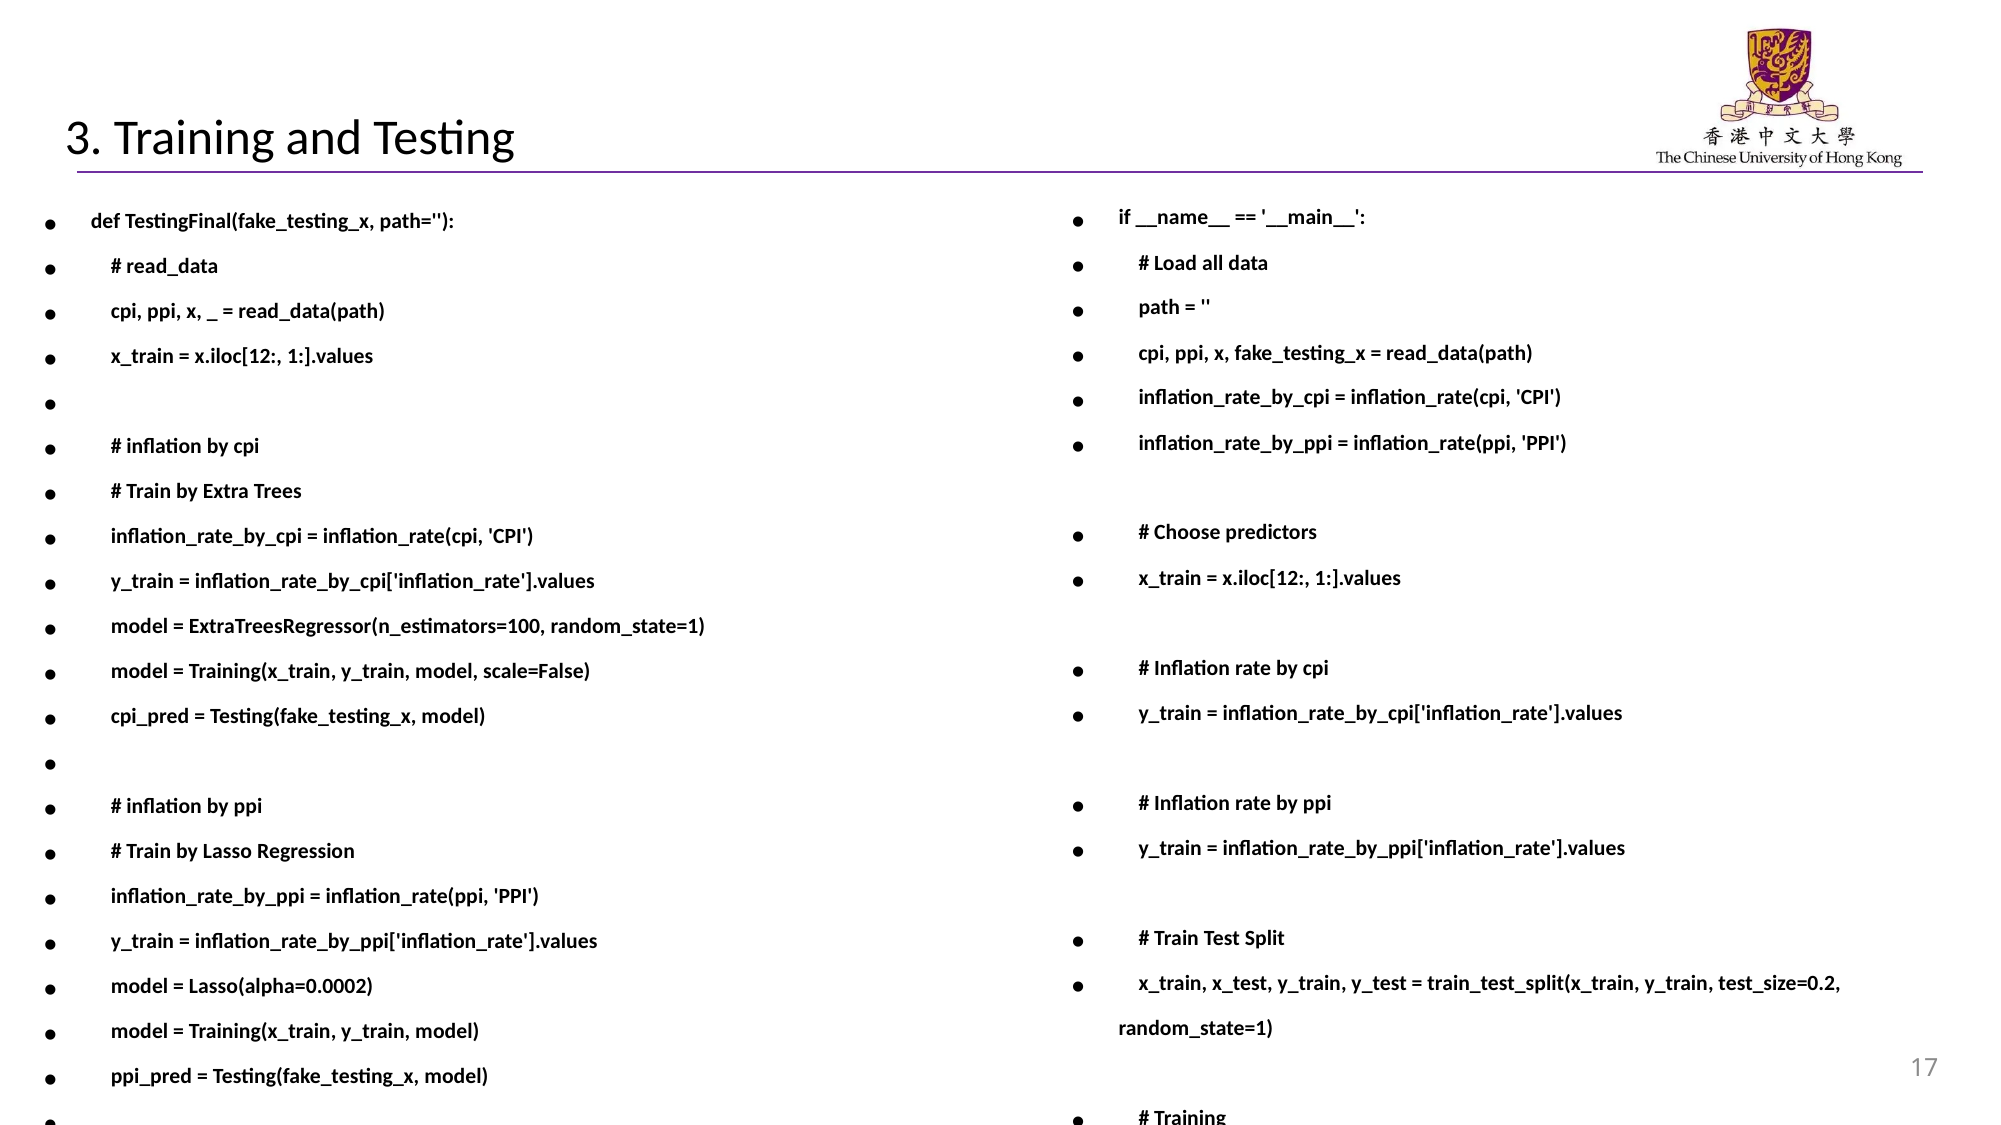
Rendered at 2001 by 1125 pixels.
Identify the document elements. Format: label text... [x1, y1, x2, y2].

text_box 3. Training and Testing [50, 97, 1295, 173]
text_box def TestingFinal(fake_testing_x, path=''): # read_data cpi, ppi, x, _ = read_data(path) x_train = x.iloc[12:, 1:].values # inflation by cpi # Train by Extra Trees inflation_rate_by_cpi = inflation_rate(cpi, 'CPI') y_train = inflation_rate_by_cpi['inflation_rate'].values model = ExtraTreesRegressor(n_estimators=100, random_state=1) model = Training(x_train, y_train, model, scale=False) cpi_pred = Testing(fake_testing_x, model) # inflation by ppi # Train by Lasso Regression inflation_rate_by_ppi = inflation_rate(ppi, 'PPI') y_train = inflation_rate_by_ppi['inflation_rate'].values model = Lasso(alpha=0.0002) model = Training(x_train, y_train, model) ppi_pred = Testing(fake_testing_x, model) # outcomes outcomes = pd.DataFrame(columns=['CPI', 'PPI']) outcomes['CPI'], outcomes['PPI'] = cpi_pred, ppi_pred return outcomes def test(): _, _, _, fake_testing_x = read_data() ans = TestingFinal(fake_testing_x, path='') [29, 194, 1056, 1125]
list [1644, 17, 1924, 171]
text_box if __name__ == '__main__': # Load all data path = '' cpi, ppi, x, fake_testing_x = read_data(path) inflation_rate_by_cpi = inflation_rate(cpi, 'CPI') inflation_rate_by_ppi = inflation_rate(ppi, 'PPI') # Choose predictors x_train = x.iloc[12:, 1:].values # Inflation rate by cpi y_train = inflation_rate_by_cpi['inflation_rate'].values # Inflation rate by ppi y_train = inflation_rate_by_ppi['inflation_rate'].values # Train Test Split x_train, x_test, y_train, y_test = train_test_split(x_train, y_train, test_size=0.2, random_state=1) # Training scaler = StandardScaler() x_train_std, x_test_std = scaler.fit_transform(x_train), scaler.fit_transform(x_test) # RandomForest Model forest = RandomForestRegressor(n_estimators=51, criterion='mse', random_state=1, n_jobs=-1, max_depth=5) train_and_evaluate(forest, x_train, x_test, y_train, y_test) [1056, 191, 1886, 1125]
slide_number 16 [1886, 1038, 1954, 1099]
